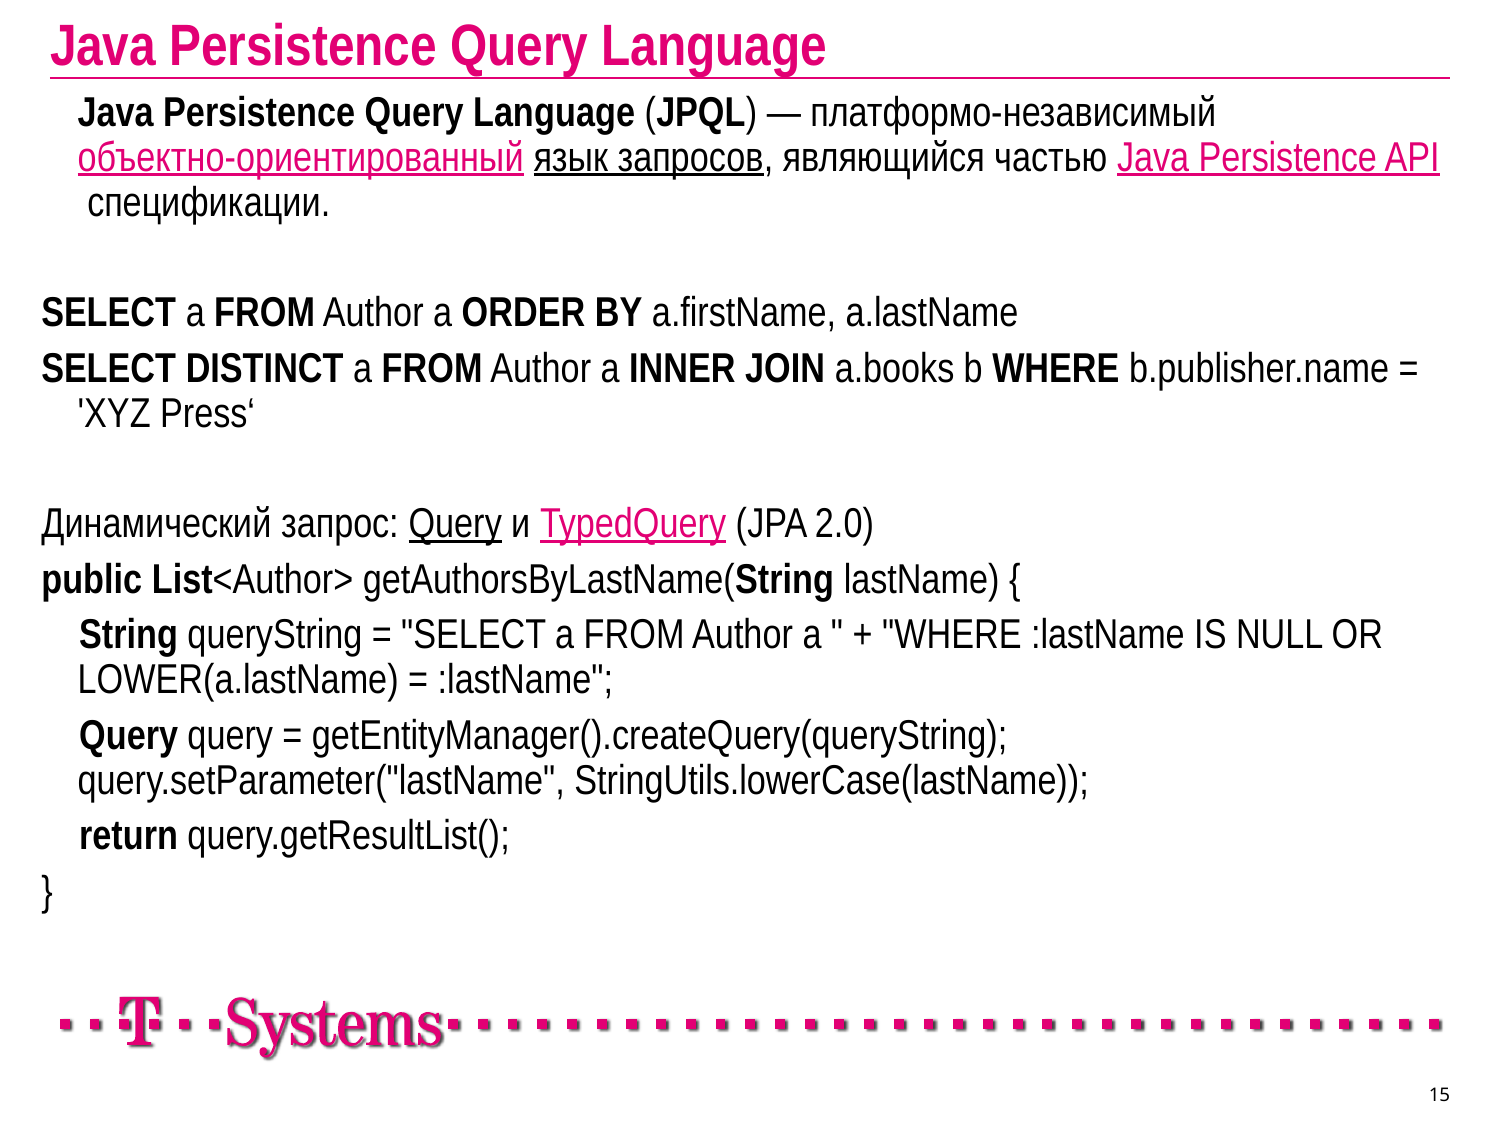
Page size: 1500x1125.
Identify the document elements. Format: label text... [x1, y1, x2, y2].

slide_number 15 [1361, 1082, 1451, 1107]
list Java Persistence Query Language (JPQL) — платформо-независимый объектно-ориентированный язык запросов, являющийся частью Java Persistence API спецификации. SELECT a FROM Author a ORDER BY a.firstName, a.lastName SELECT DISTINCT a FROM Author a INNER JOIN a.books b WHERE b.publisher.name = 'XYZ Press‘ Динамический запрос: Query и TypedQuery (JPA 2.0) public List<Author> getAuthorsByLastName(String lastName) { String queryString = "SELECT a FROM Author a " + "WHERE :lastName IS NULL OR LOWER(a.lastName) = :lastName"; Query query = getEntityManager().createQuery(queryString); query.setParameter("lastName", StringUtils.lowerCase(lastName)); return query.getResultList(); } [41, 90, 1441, 988]
title Java Persistence Query Language [50, 14, 1450, 91]
